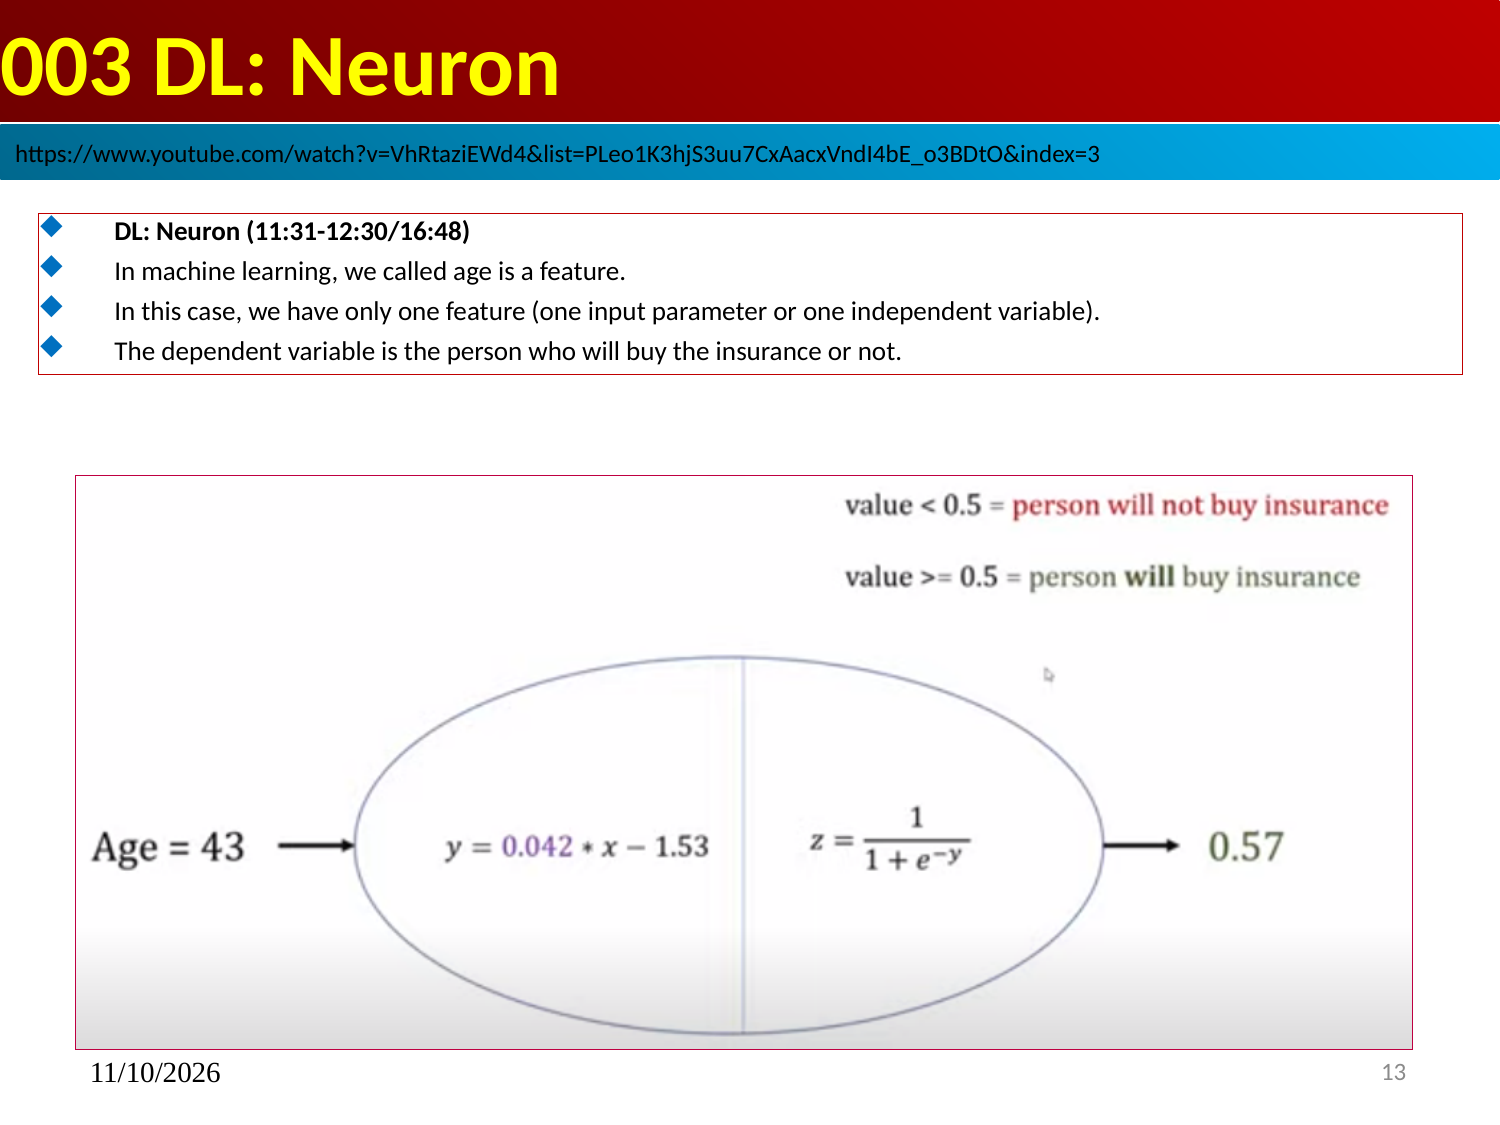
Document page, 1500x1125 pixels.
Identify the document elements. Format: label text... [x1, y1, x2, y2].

subtitle DL: Neuron (11:31-12:30/16:48) In machine learning, we called age is a feature. In this case, we have only one feature (one input parameter or one independent variable). The dependent variable is the person who will buy the insurance or not. [38, 213, 1463, 375]
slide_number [75, 1058, 422, 1099]
picture [74, 474, 1413, 1051]
title 003 DL: Neuron [0, 0, 1500, 122]
slide_number <number> [1074, 1042, 1422, 1099]
text_box https://www.youtube.com/watch?v=VhRtaziEWd4&list=PLeo1K3hjS3uu7CxAacxVndI4bE_o3BDtO&index=3 [0, 124, 1500, 180]
